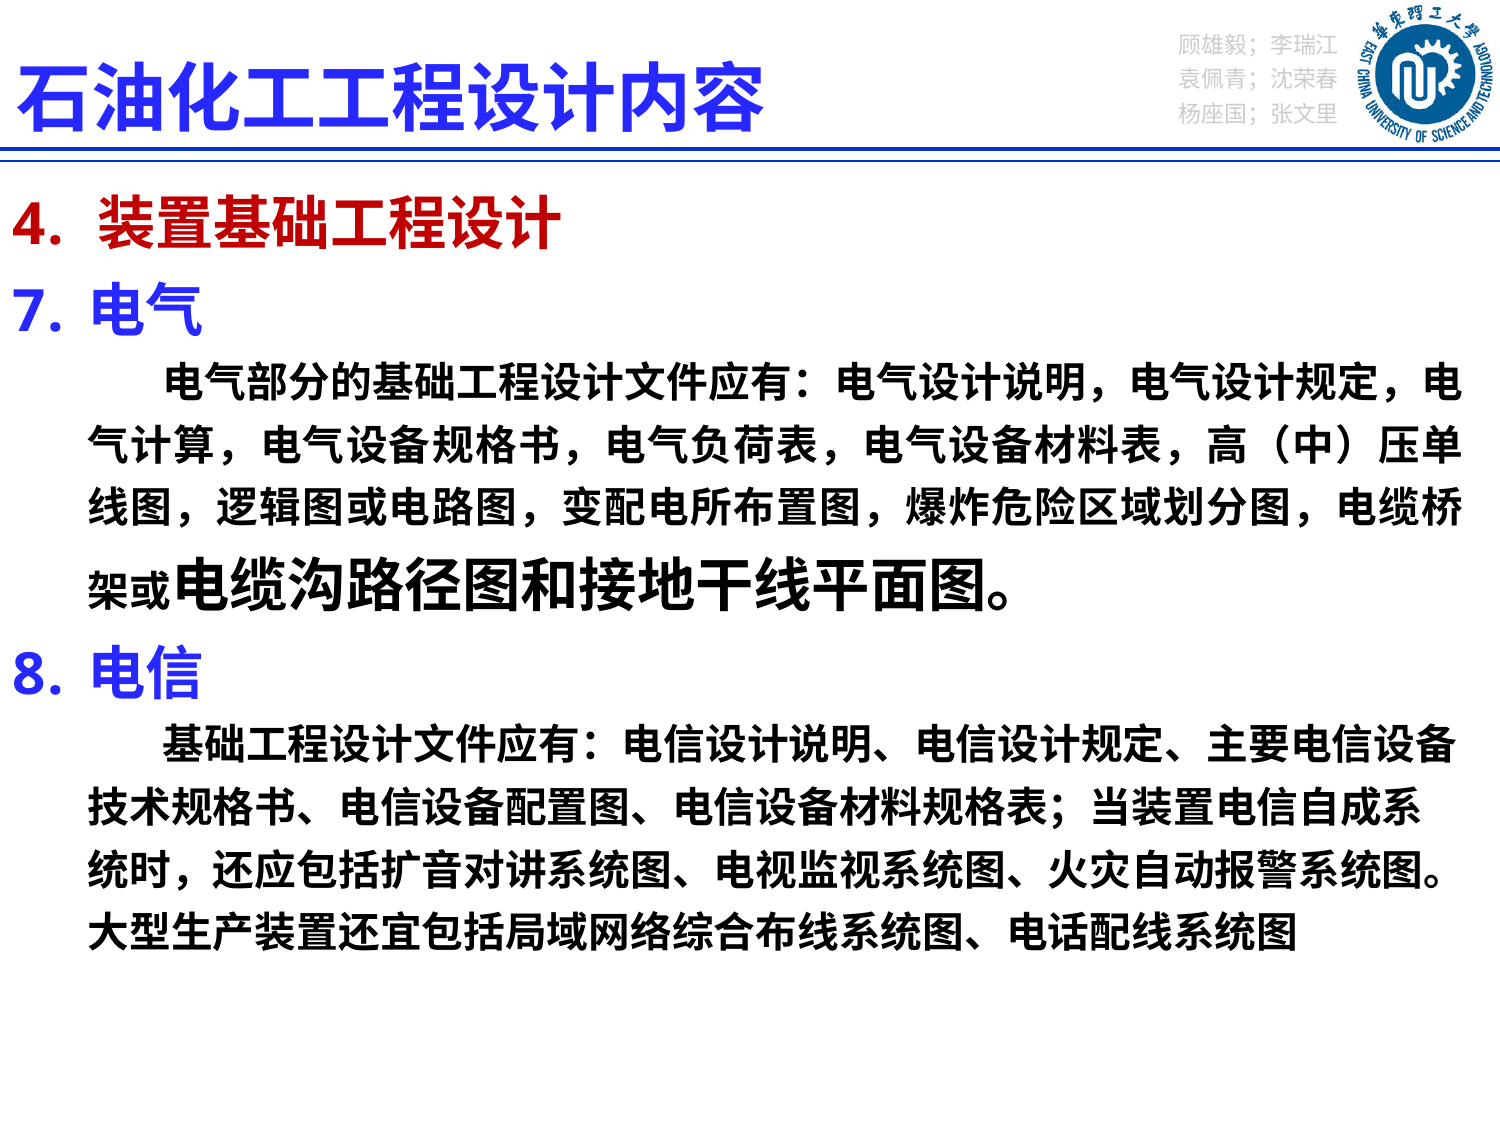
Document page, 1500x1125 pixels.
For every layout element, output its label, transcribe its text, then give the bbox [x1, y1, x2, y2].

text_box 石油化工工程设计内容 [2, 43, 1500, 148]
text_box 装置基础工程设计 电气 电气部分的基础工程设计文件应有：电气设计说明，电气设计规定，电气计算，电气设备规格书，电气负荷表，电气设备材料表，高（中）压单线图，逻辑图或电路图，变配电所布置图，爆炸危险区域划分图，电缆桥架或电缆沟路径图和接地干线平面图。 电信 基础工程设计文件应有：电信设计说明、电信设计规定、主要电信设备技术规格书、电信设备配置图、电信设备材料规格表；当装置电信自成系统时，还应包括扩音对讲系统图、电视监视系统图、火灾自动报警系统图。大型生产装置还宜包括局域网络综合布线系统图、电话配线系统图 [0, 161, 1479, 1047]
picture [1353, 3, 1495, 43]
